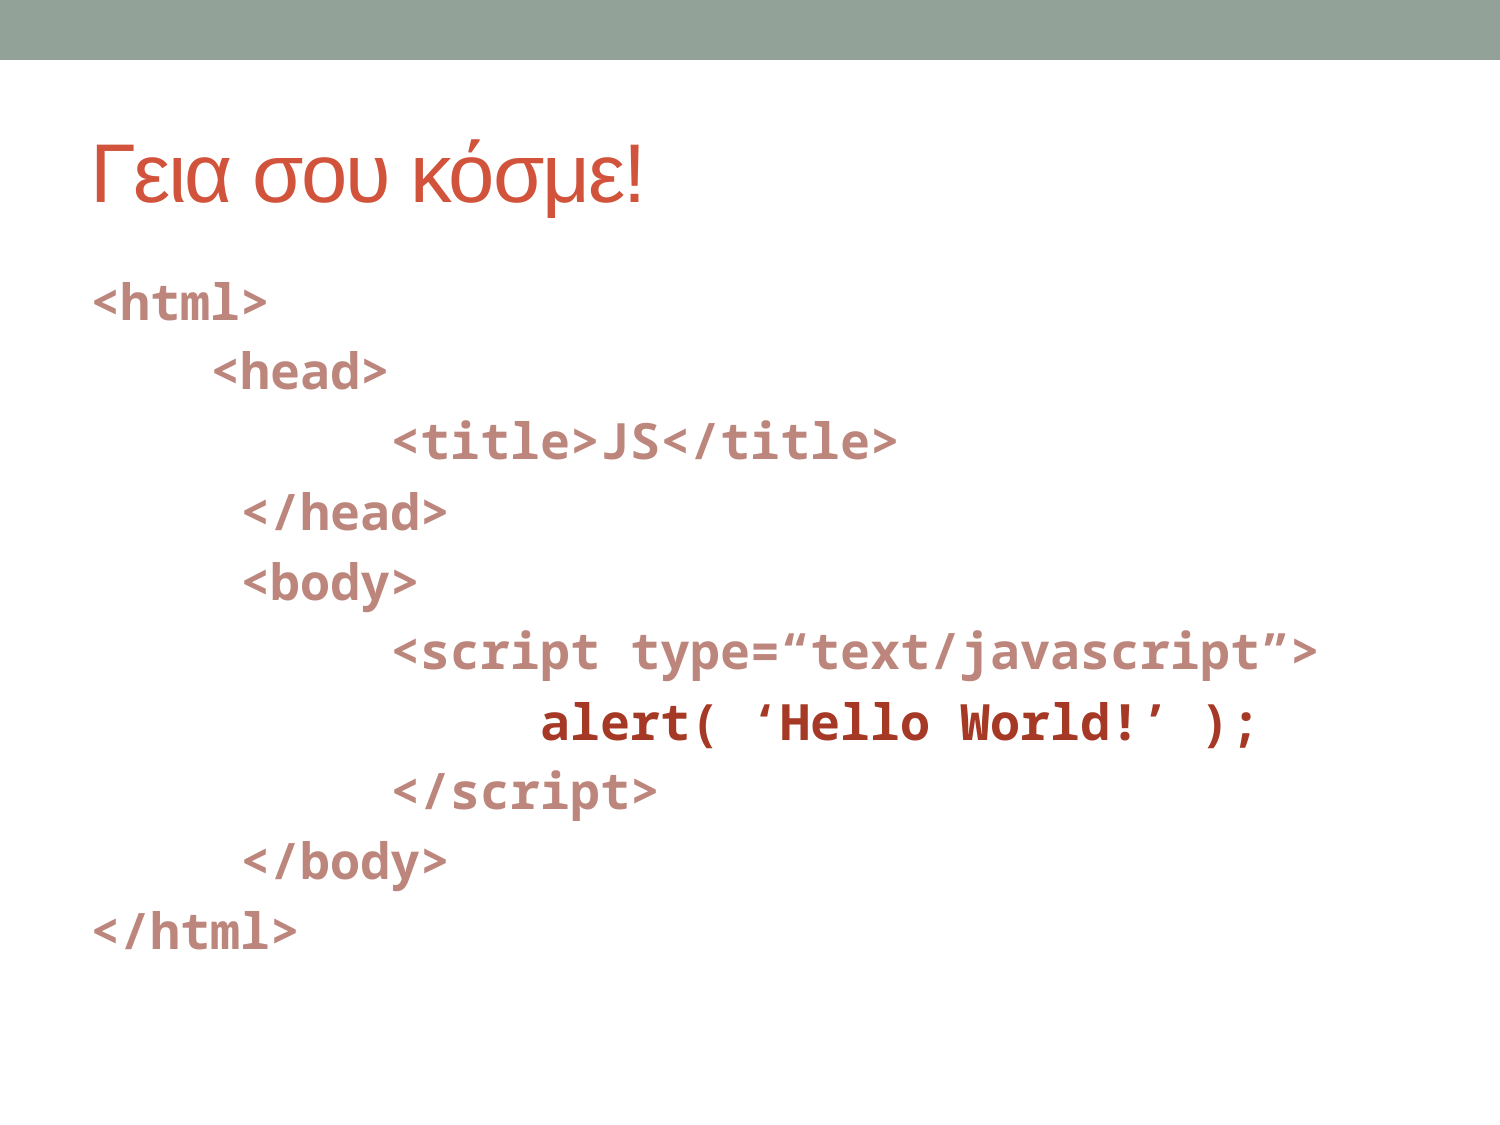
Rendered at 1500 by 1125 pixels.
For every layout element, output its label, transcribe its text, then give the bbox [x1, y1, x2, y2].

title Γεια σου κόσμε! [75, 87, 1425, 250]
list <html> <head> <title>JS</title> </head> <body> <script type=“text/javascript”> alert( ‘Hello World!’ ); </script> </body> </html> [75, 262, 1425, 1063]
